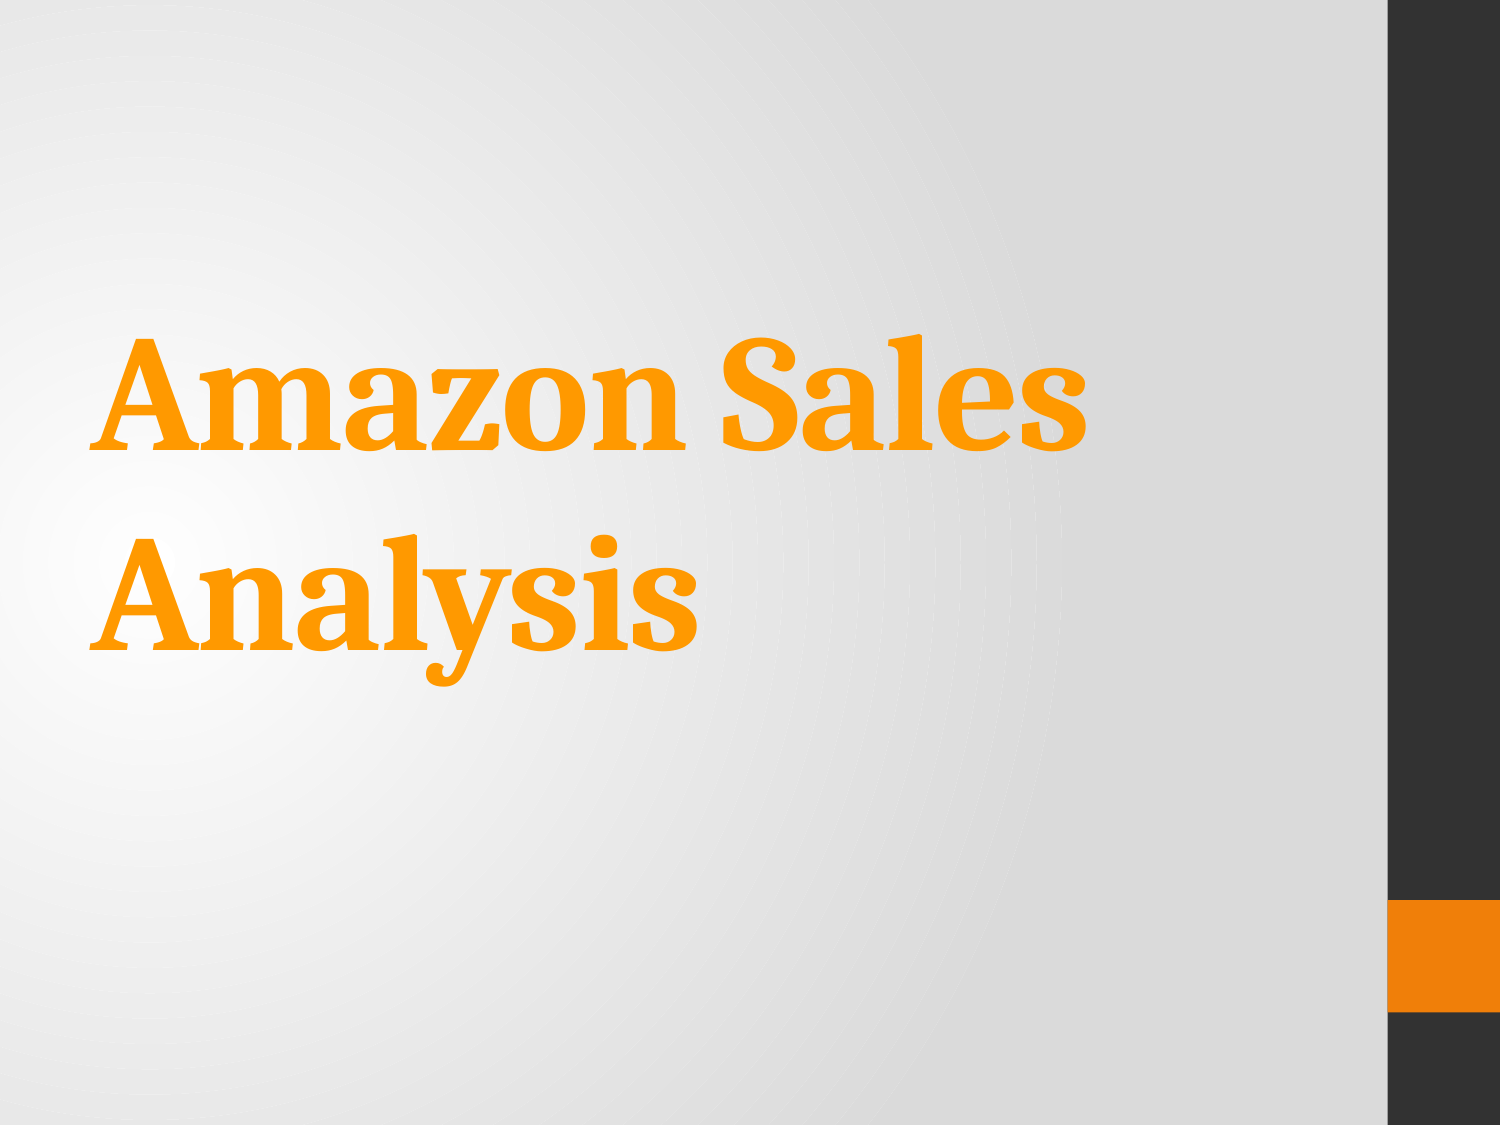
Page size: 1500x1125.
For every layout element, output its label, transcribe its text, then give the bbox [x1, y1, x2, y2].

title Amazon Sales Analysis [75, 450, 1398, 692]
